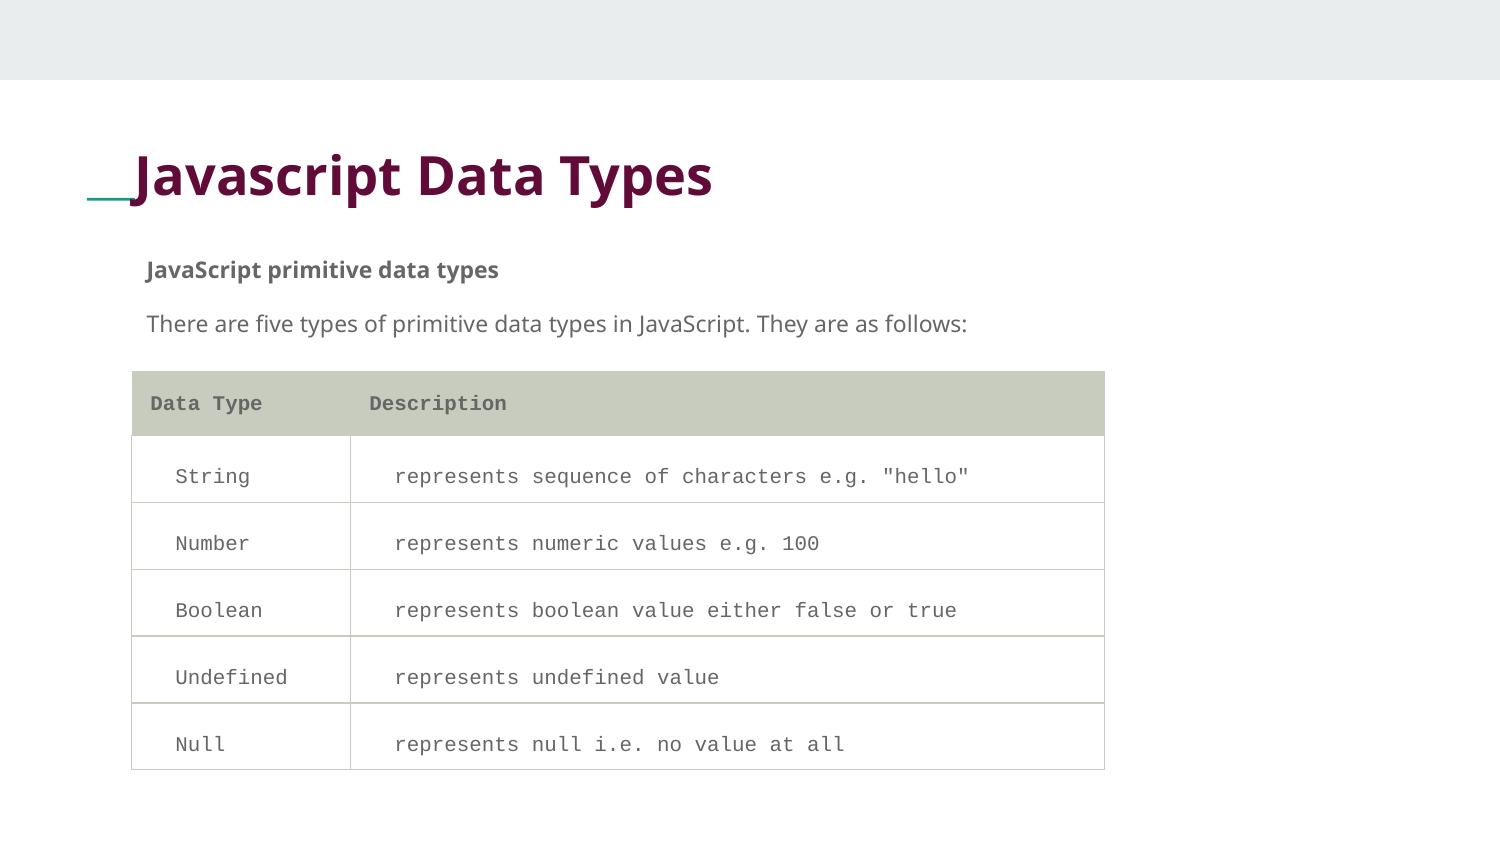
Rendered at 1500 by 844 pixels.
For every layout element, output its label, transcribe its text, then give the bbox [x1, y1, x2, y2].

table_cell represents undefined value [351, 637, 1104, 702]
table_header Data Type [132, 371, 351, 435]
text_box JavaScript primitive data types There are five types of primitive data types in JavaScript. They are as follows: [131, 222, 1381, 362]
table_cell represents sequence of characters e.g. "hello" [351, 436, 1104, 502]
table_cell String [132, 436, 350, 502]
table_header Description [351, 371, 1105, 435]
table_cell represents null i.e. no value at all [351, 704, 1104, 769]
table_cell Number [132, 503, 350, 569]
table_cell Undefined [132, 637, 350, 702]
table_cell represents boolean value either false or true [351, 570, 1104, 635]
title Javascript Data Types [119, 93, 1381, 182]
table_cell Null [132, 704, 350, 769]
table_cell Boolean [132, 570, 350, 635]
table_cell represents numeric values e.g. 100 [351, 503, 1104, 569]
